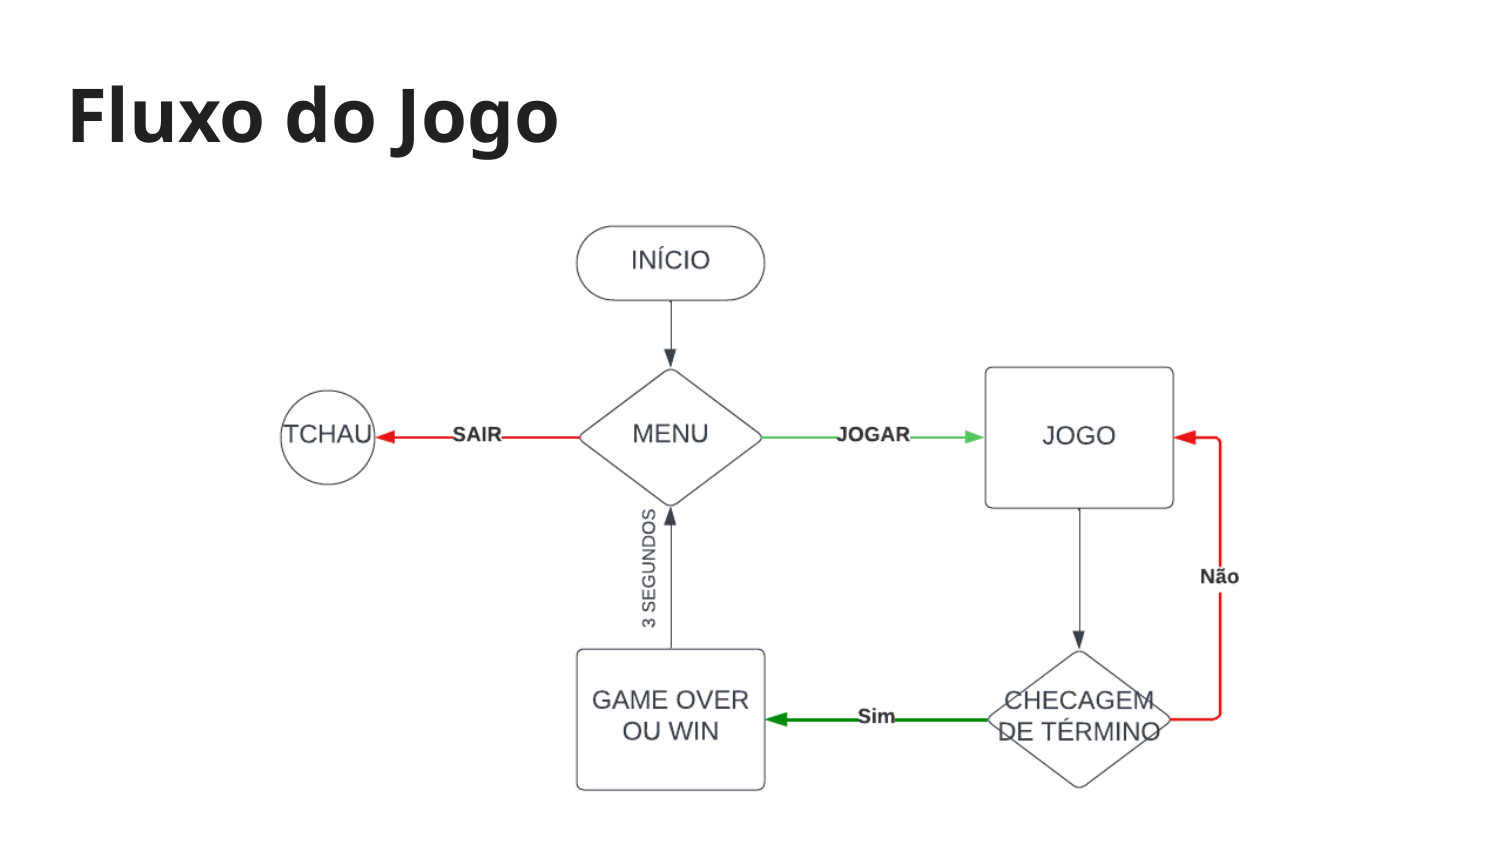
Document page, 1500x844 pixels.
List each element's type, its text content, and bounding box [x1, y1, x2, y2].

title Fluxo do Jogo [51, 48, 1449, 180]
picture [207, 171, 1293, 844]
